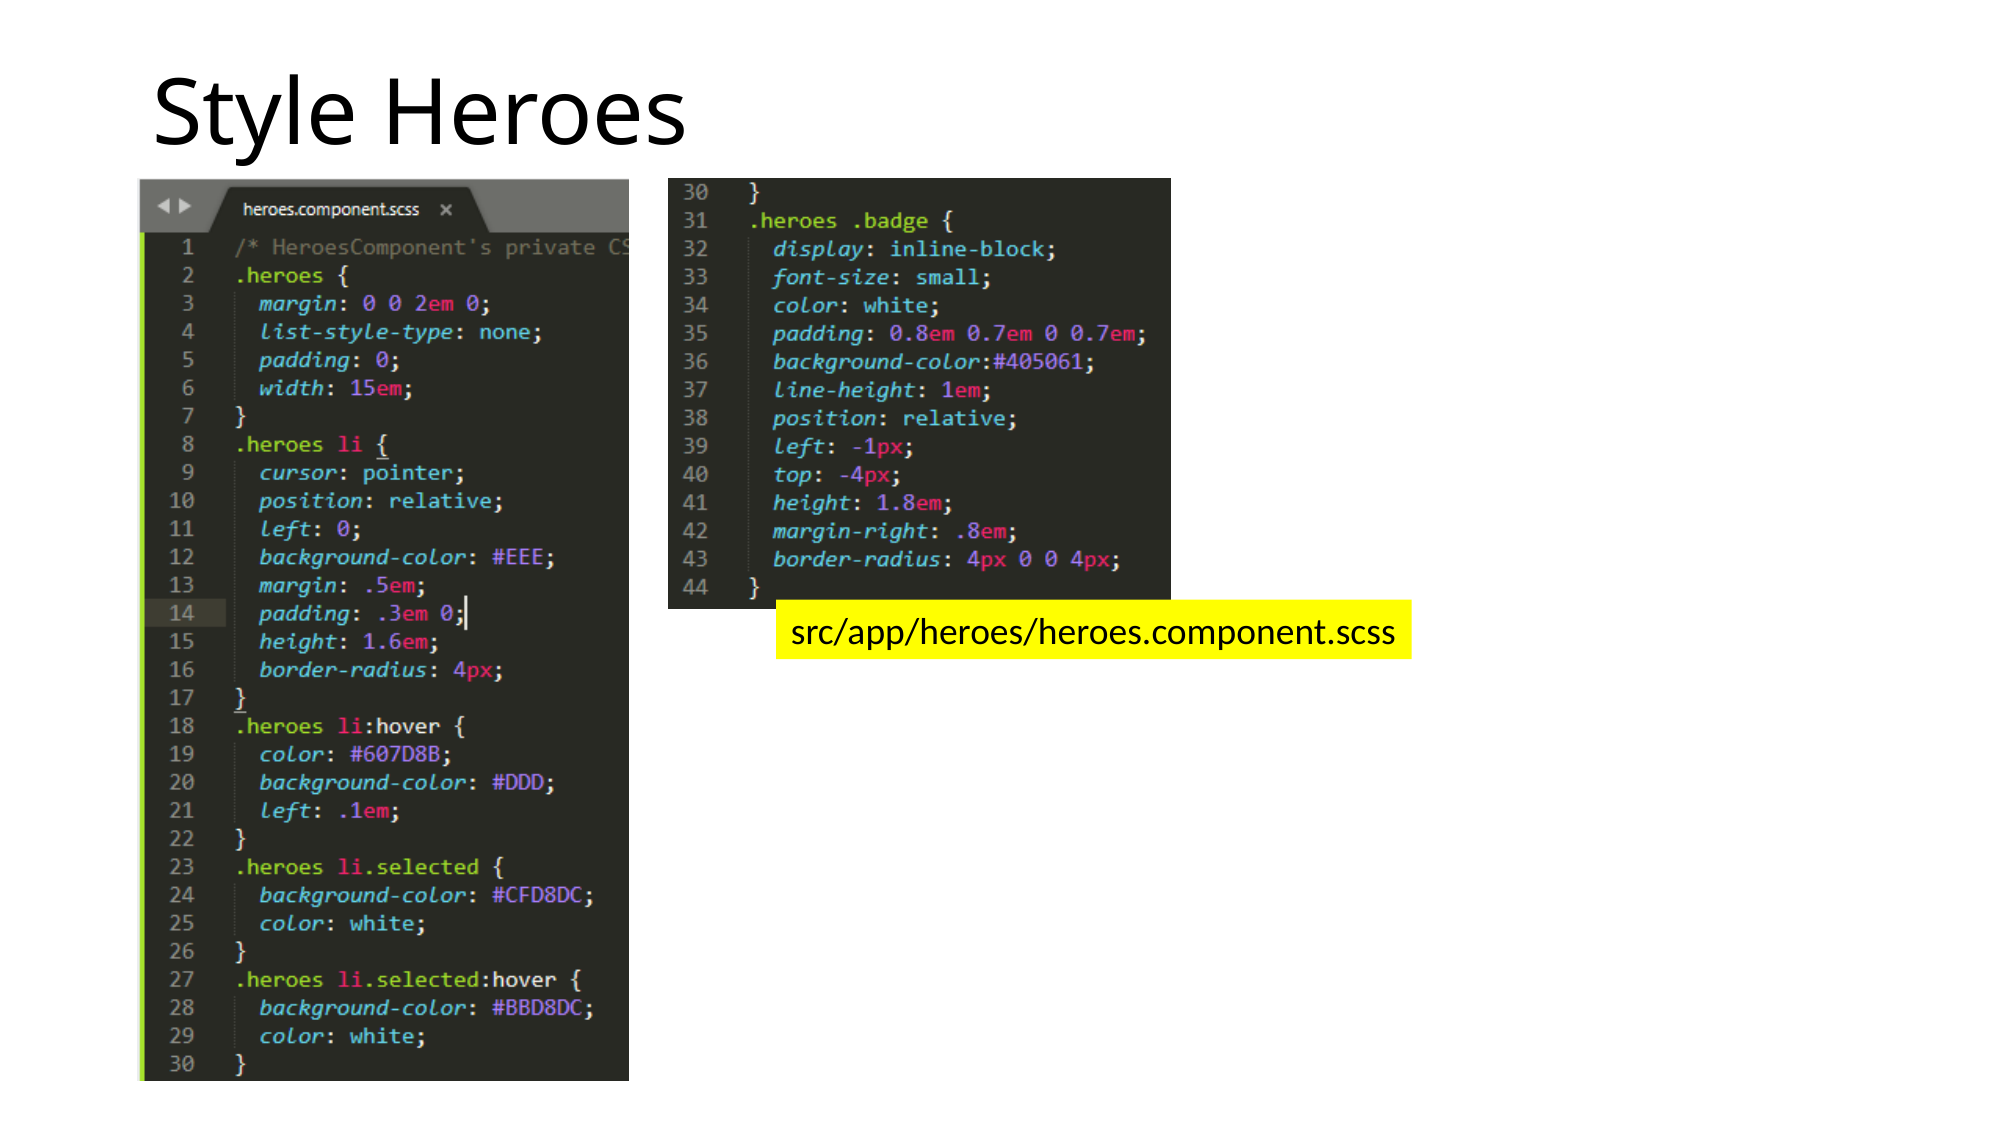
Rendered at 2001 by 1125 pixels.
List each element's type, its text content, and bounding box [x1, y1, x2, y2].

title Style Heroes [137, 5, 1863, 224]
picture [668, 178, 1171, 609]
picture [137, 178, 629, 1081]
text_box src/app/heroes/heroes.component.scss [776, 599, 1412, 660]
